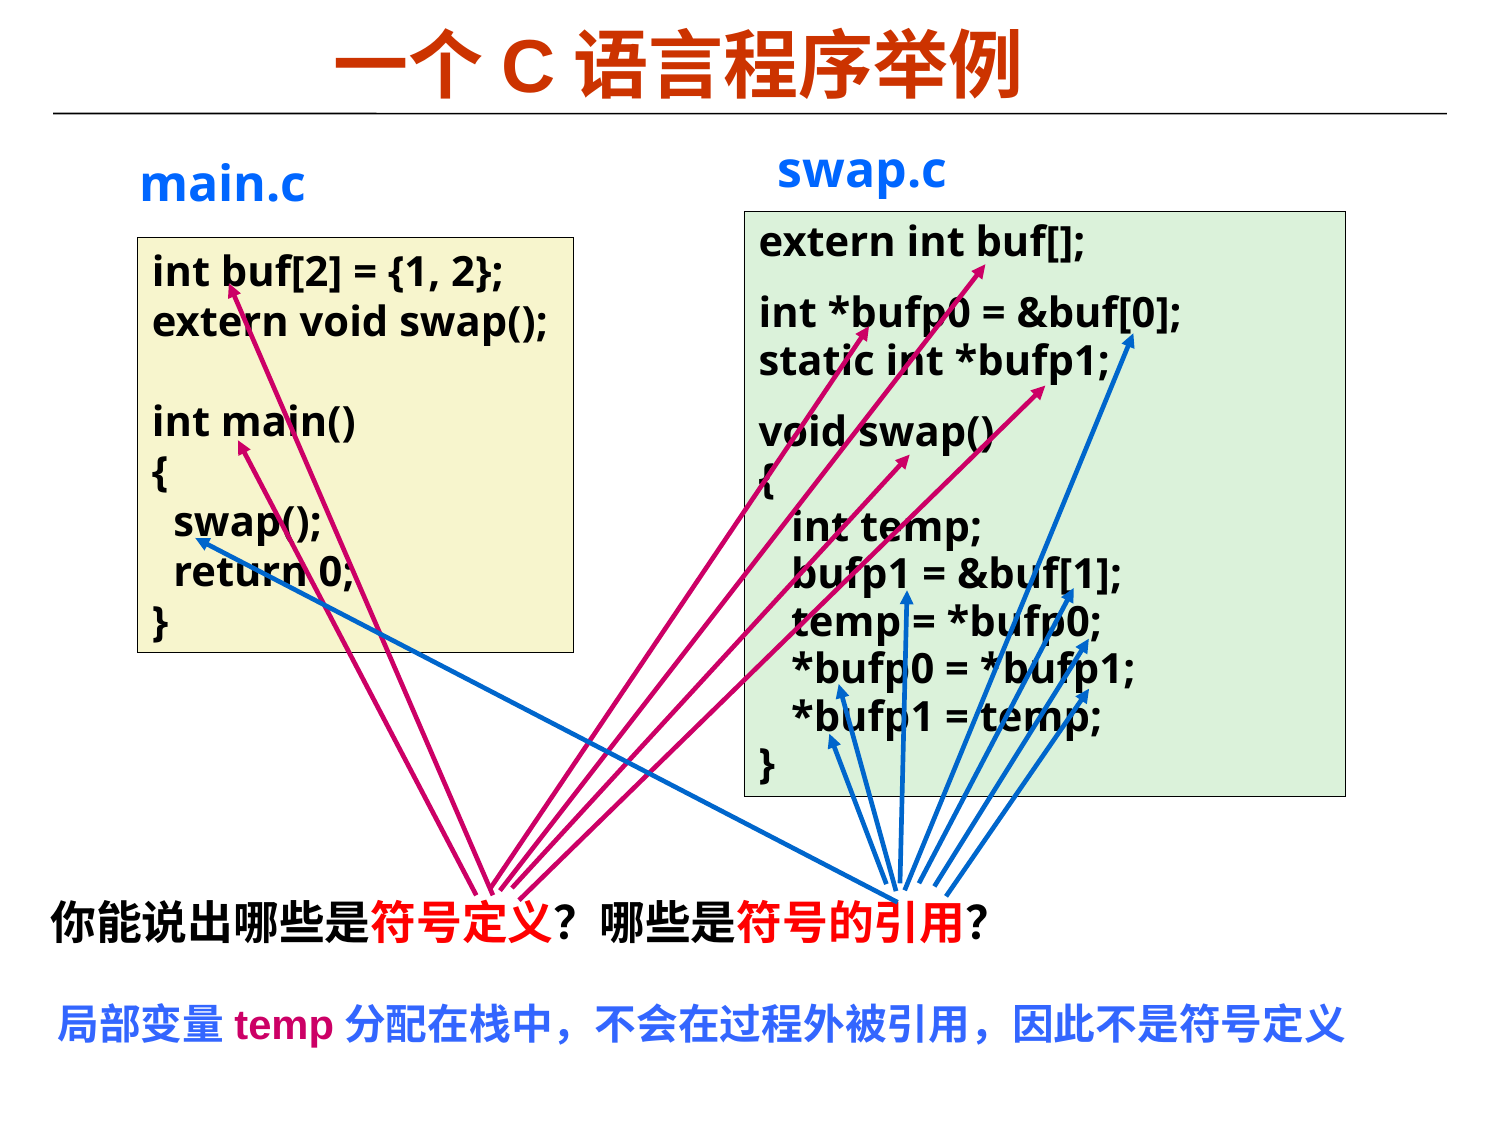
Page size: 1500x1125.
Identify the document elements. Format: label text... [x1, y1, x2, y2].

text_box [945, 688, 1090, 897]
text_box int buf[2] = {1, 2}; extern void swap(); int main() { swap(); return 0; } [137, 237, 574, 653]
text_box swap.c [763, 129, 963, 205]
text_box [237, 440, 324, 604]
text_box [195, 537, 898, 903]
text_box 局部变量temp分配在栈中，不会在过程外被引用，因此不是符号定义 [42, 990, 1367, 1056]
text_box [589, 326, 869, 742]
text_box [608, 264, 986, 751]
text_box [827, 733, 887, 885]
text_box [899, 590, 913, 884]
text_box 你能说出哪些是符号定义？哪些是符号的引用？ [35, 886, 1241, 957]
text_box [904, 333, 1135, 891]
text_box [836, 684, 897, 892]
title 一个C语言程序举例 [55, 0, 1302, 126]
text_box [228, 283, 380, 633]
text_box [628, 454, 910, 762]
text_box [918, 588, 1074, 884]
text_box [934, 638, 1089, 887]
text_box [649, 385, 1046, 773]
text_box extern int buf[]; int *bufp0 = &buf[0]; static int *bufp1; void swap() { int temp; bufp1 = &buf[1]; temp = *bufp0; *bufp0 = *bufp1; *bufp1 = temp; } [743, 211, 1346, 796]
text_box main.c [124, 143, 322, 219]
